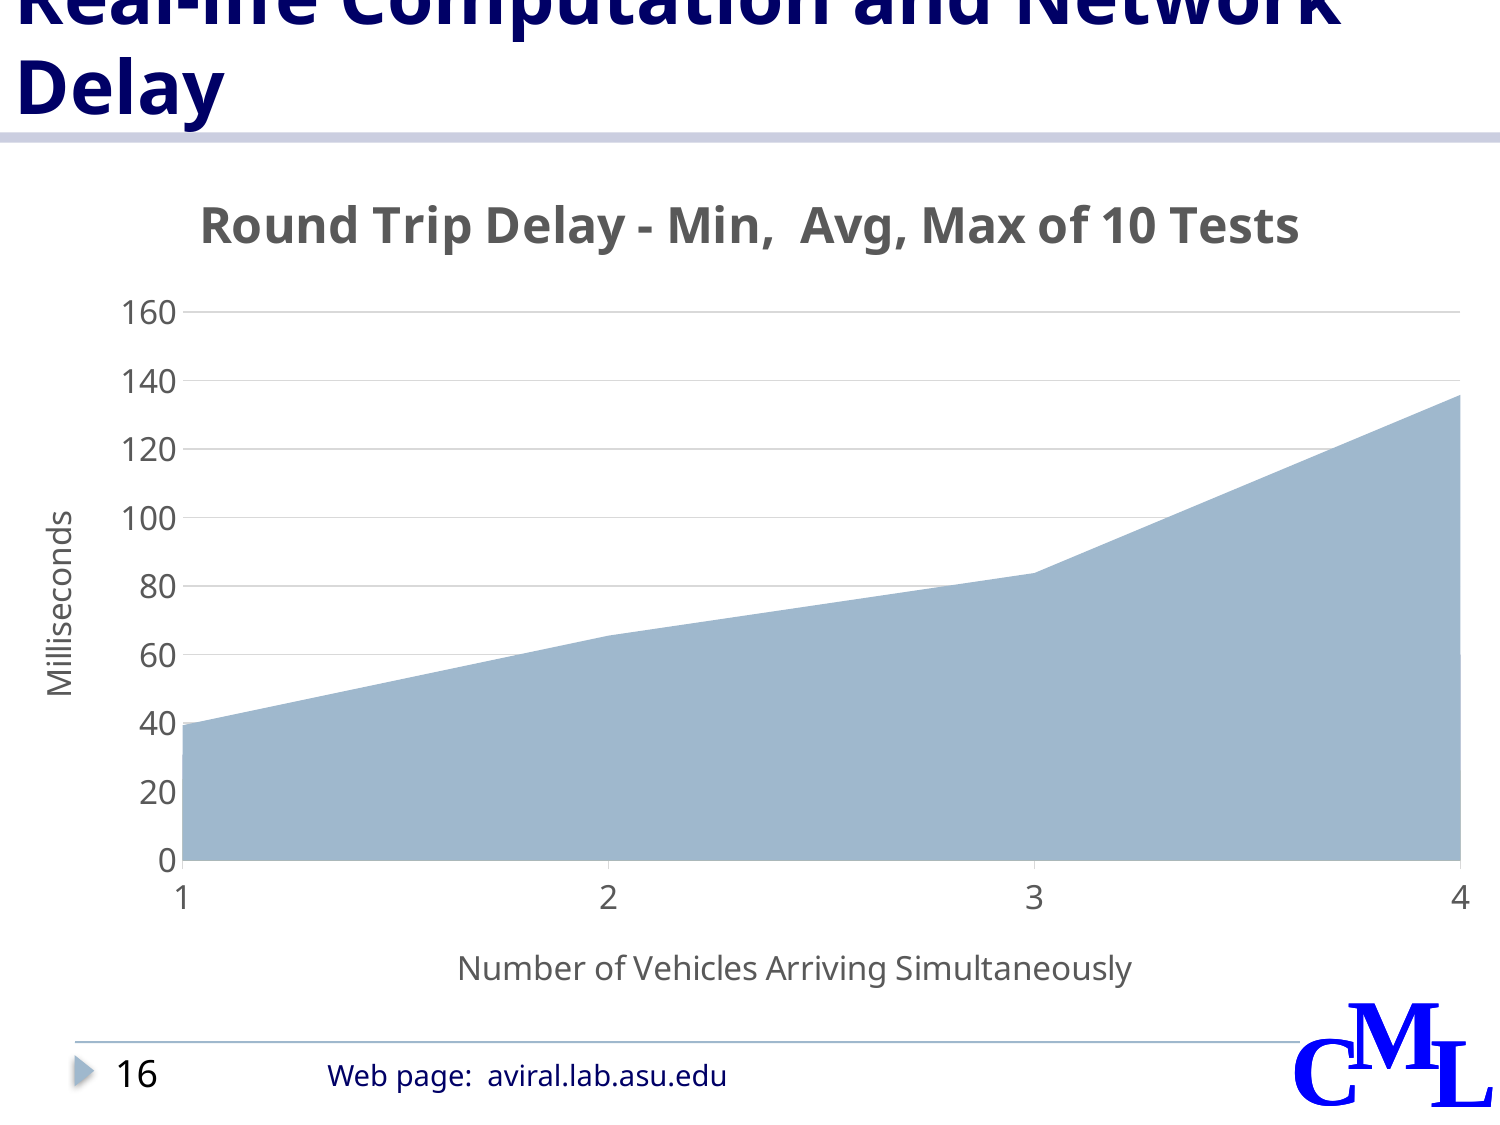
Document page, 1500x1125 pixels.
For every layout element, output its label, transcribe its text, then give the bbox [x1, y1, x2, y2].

chart [0, 149, 1500, 1026]
slide_number 16 [100, 1042, 313, 1103]
title Real-life Computation and Network Delay [0, 0, 1500, 138]
